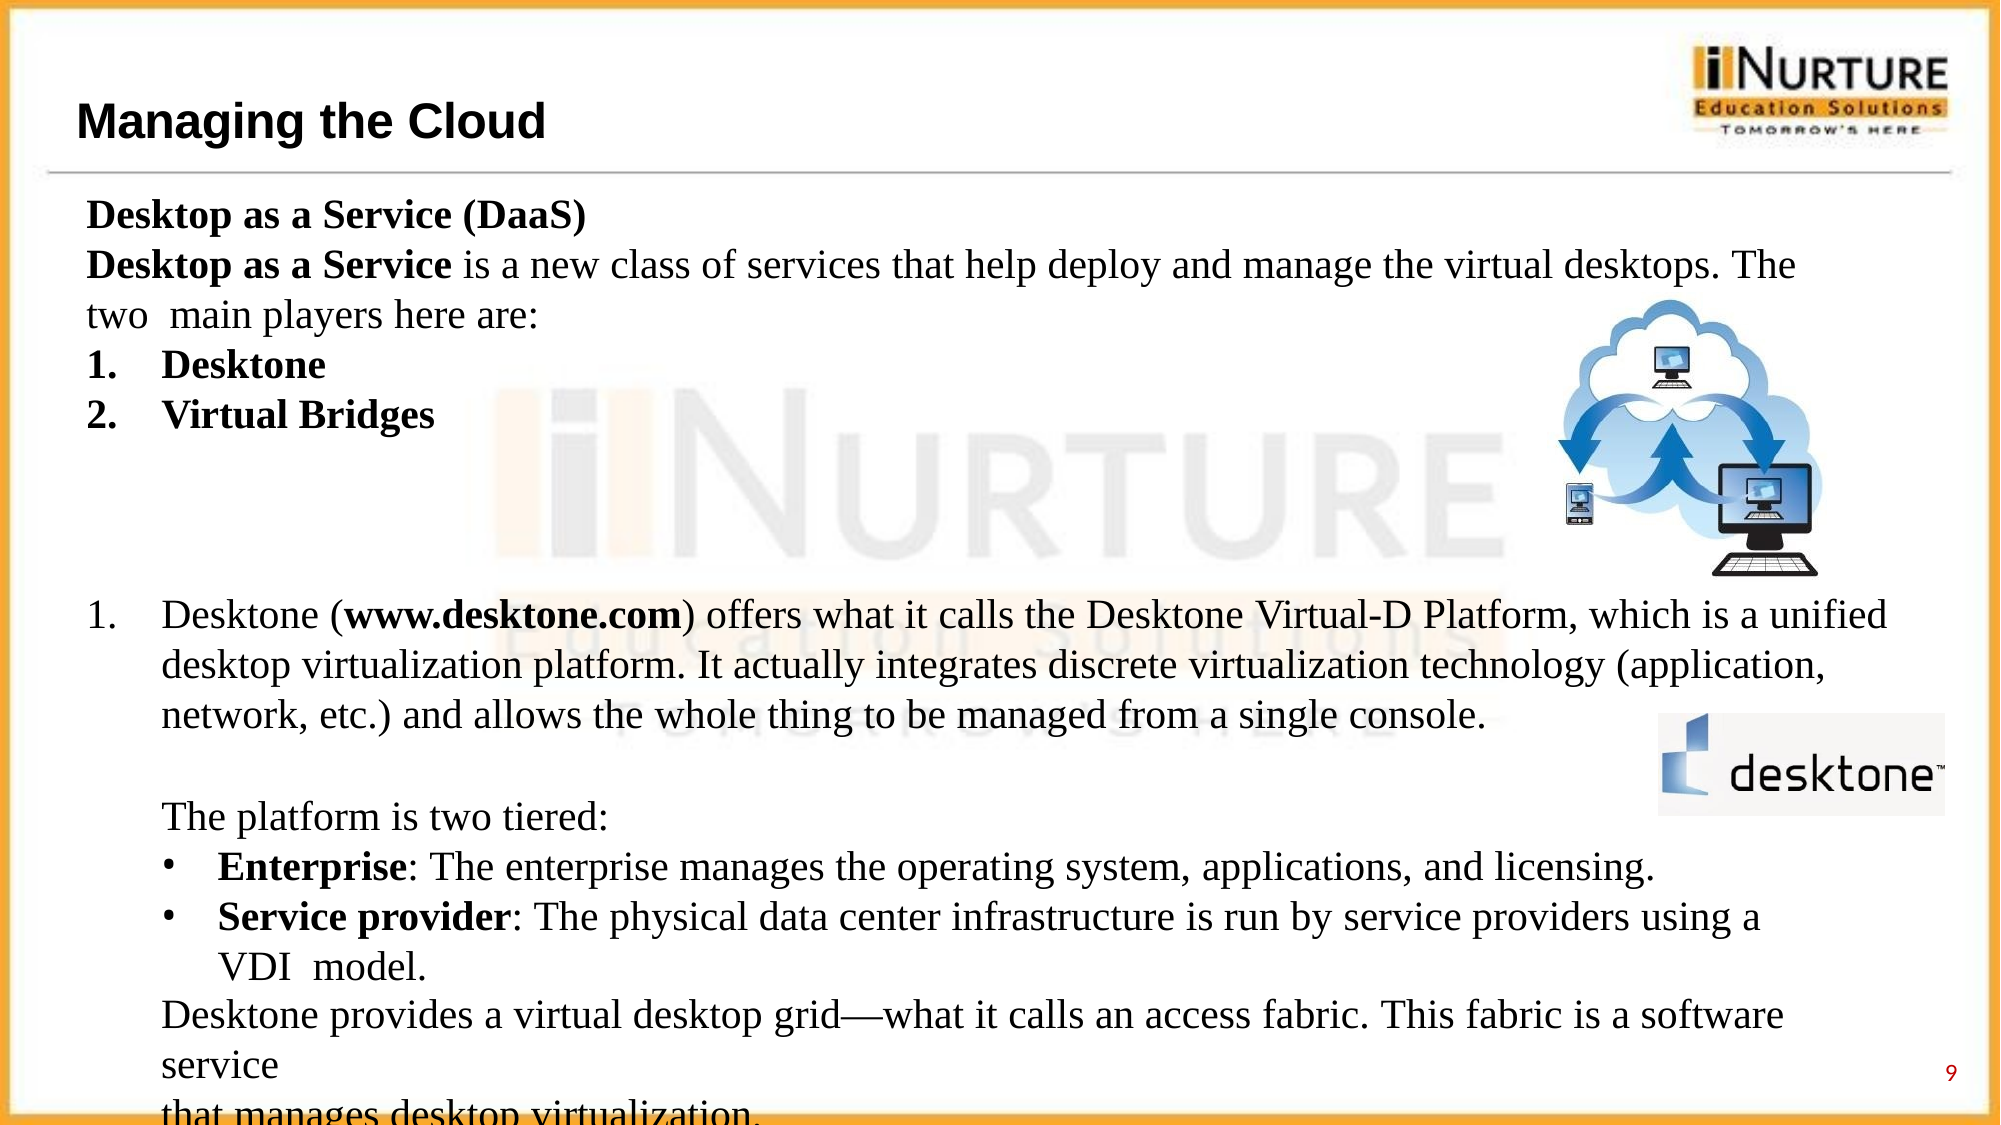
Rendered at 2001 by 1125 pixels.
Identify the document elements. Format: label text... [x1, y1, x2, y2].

title Managing the Cloud [73, 86, 549, 276]
text_box 9 [1942, 1054, 1960, 1087]
picture [0, 0, 2000, 1125]
text_box Desktop as a Service (DaaS) Desktop as a Service is a new class of services that help deploy and manage the virtual desktops. The two main players here are: Desktone Virtual Bridges [84, 184, 1863, 437]
text_box Desktone (www.desktone.com) offers what it calls the Desktone Virtual-D Platform, which is a unified desktop virtualization platform. It actually integrates discrete virtualization technology (application, network, etc.) and allows the whole thing to be managed from a single console. The platform is two tiered: Enterprise: The enterprise manages the operating system, applications, and licensing. Service provider: The physical data center infrastructure is run by service providers using a VDI model. [84, 584, 1900, 989]
text_box Desktone provides a virtual desktop grid—what it calls an access fabric. This fabric is a software service that manages desktop virtualization. [159, 984, 1906, 1125]
